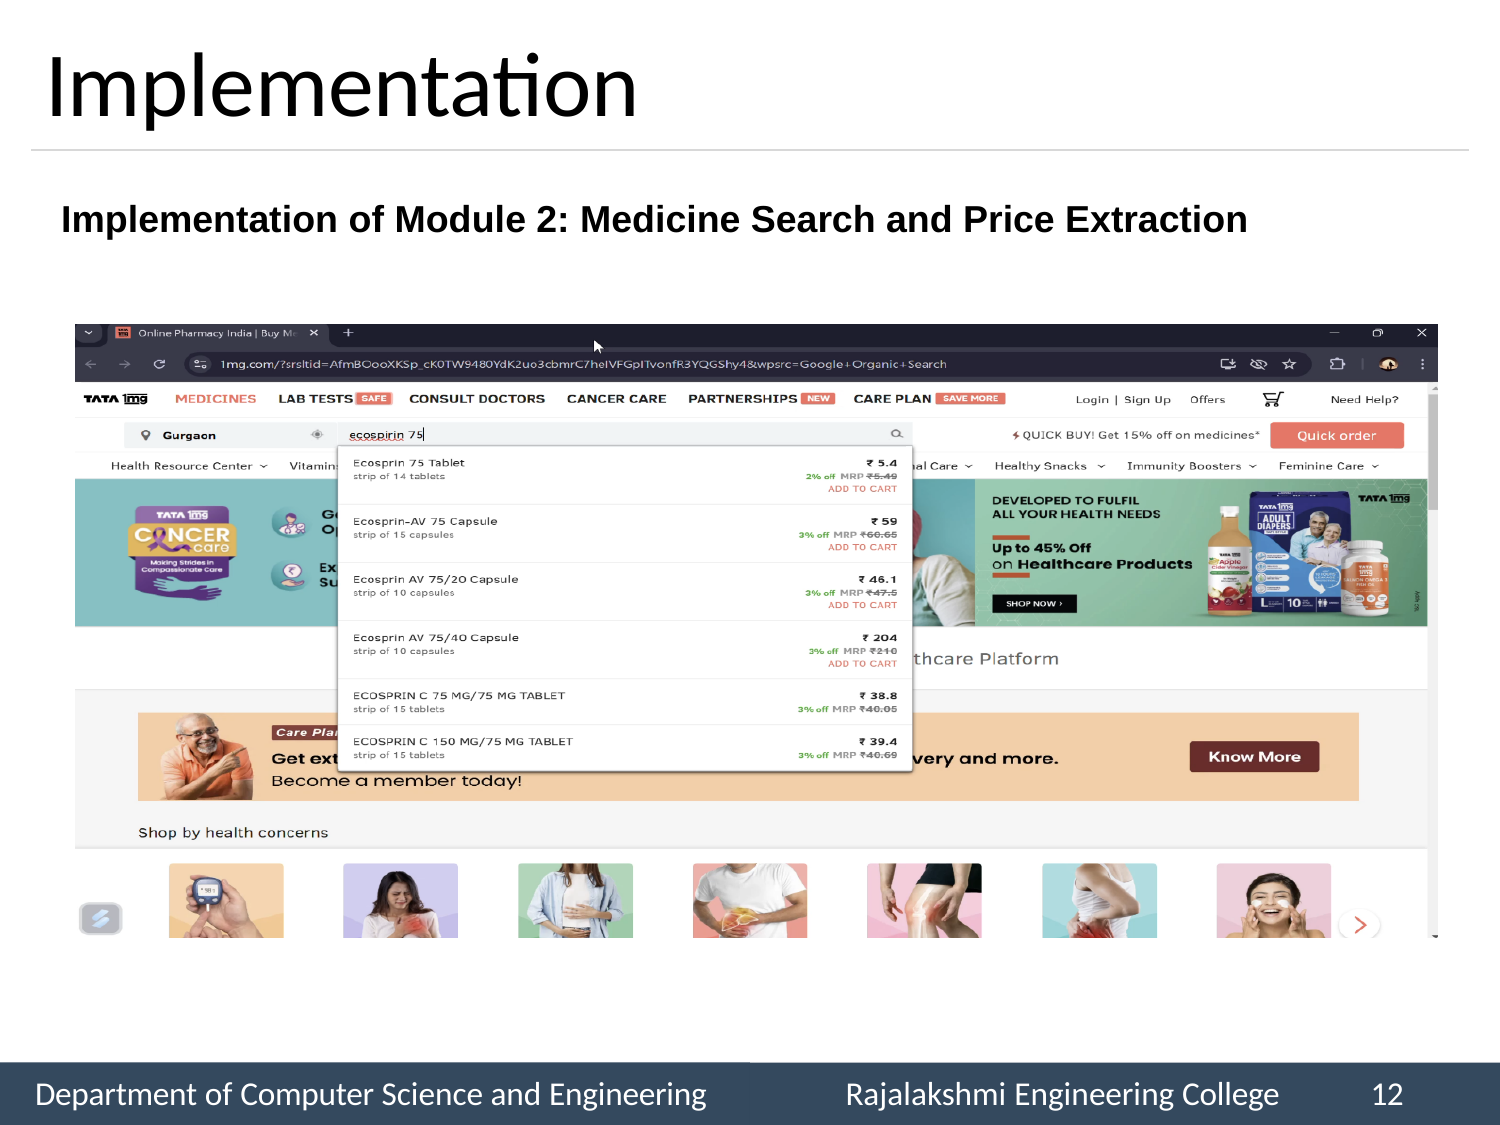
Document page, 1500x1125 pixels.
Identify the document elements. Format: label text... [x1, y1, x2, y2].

slide_number 12 [1364, 1078, 1413, 1125]
footer Department of Computer Science and Engineering [32, 1078, 717, 1125]
text_box Implementation of Module 2: Medicine Search and Price Extraction [46, 187, 1463, 248]
picture [0, 1058, 1500, 1125]
title Implementation [43, 22, 1387, 213]
picture [74, 324, 1438, 938]
slide_number Rajalakshmi Engineering College [843, 1078, 1284, 1125]
